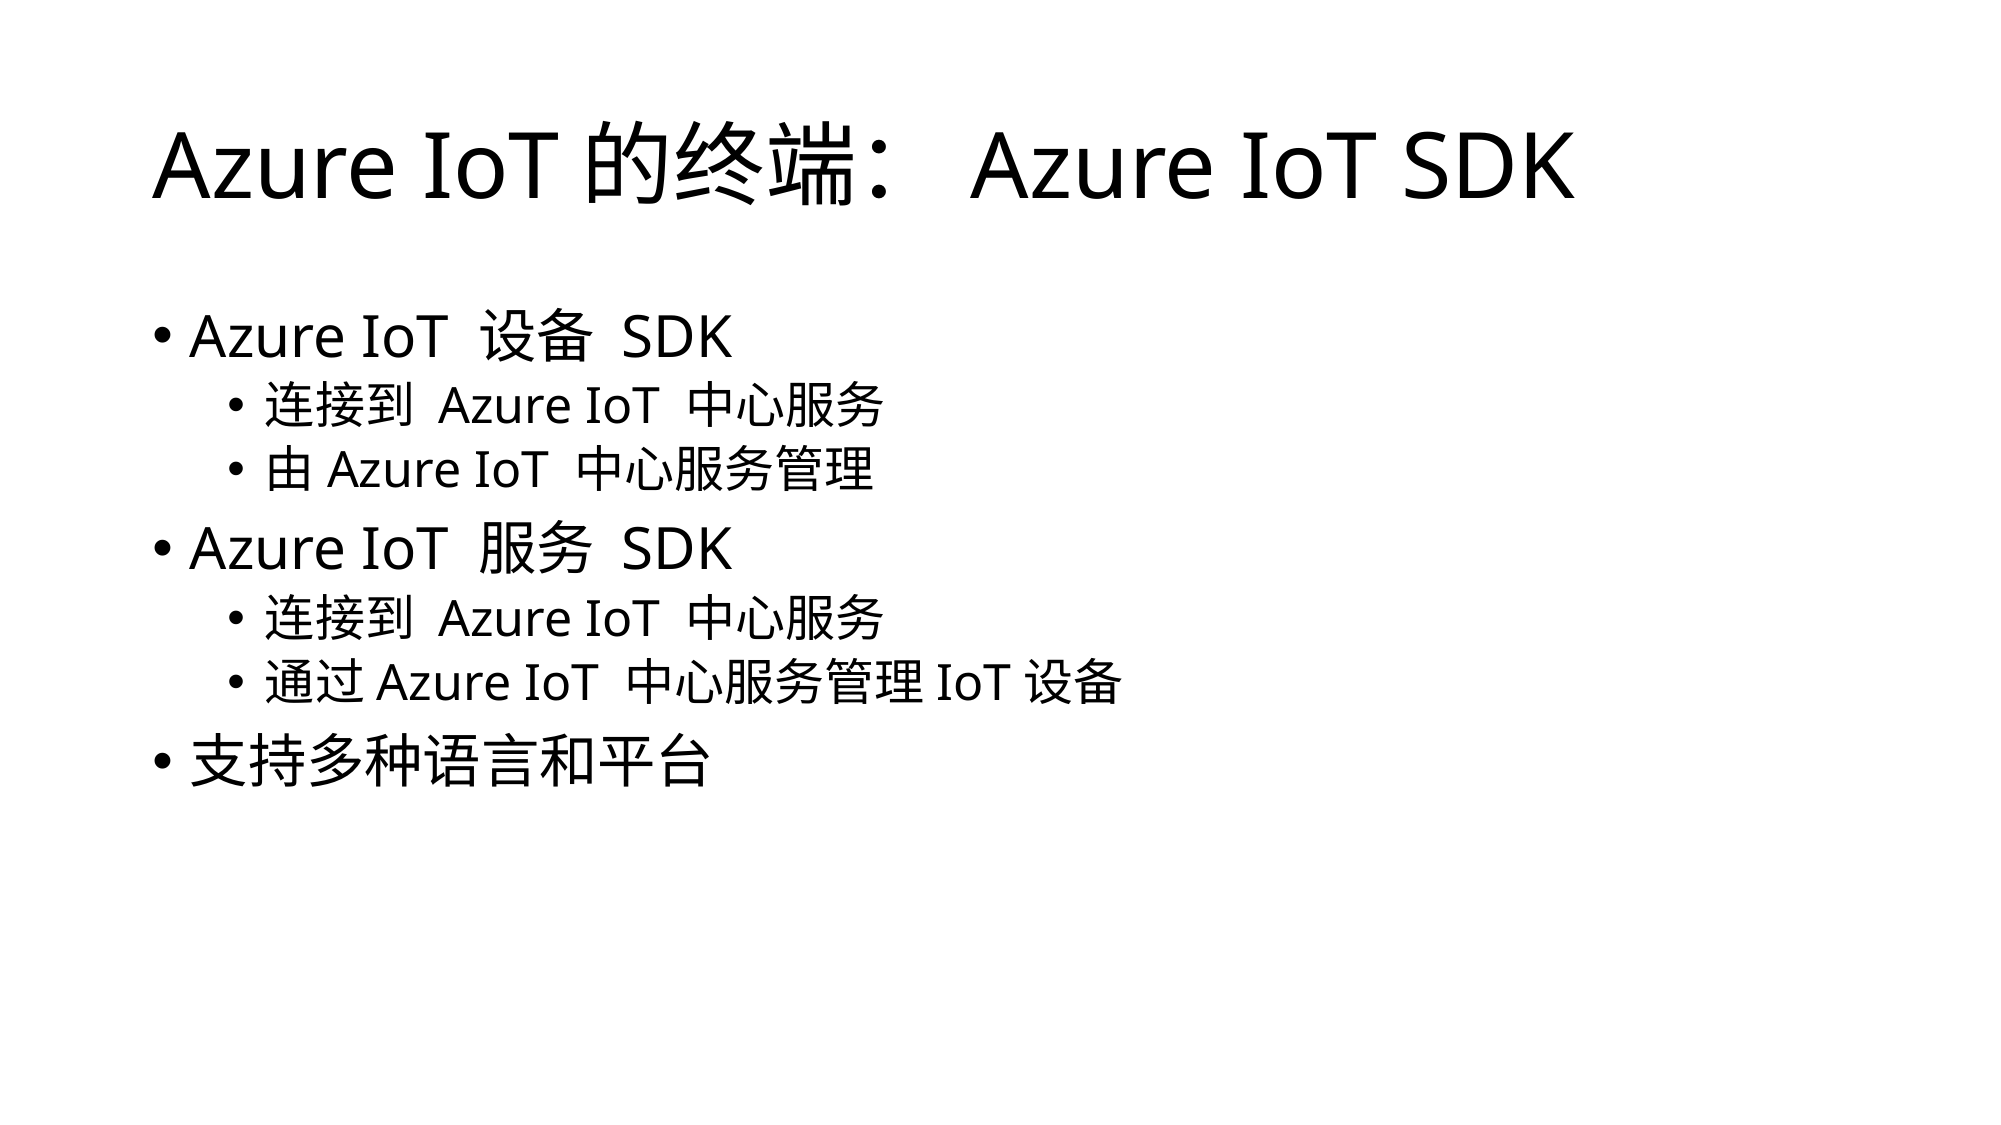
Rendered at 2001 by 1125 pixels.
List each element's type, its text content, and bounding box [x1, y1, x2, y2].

title Azure IoT的终端：Azure IoT SDK [137, 59, 1863, 278]
list Azure IoT 设备 SDK 连接到 Azure IoT 中心服务 由Azure IoT 中心服务管理 Azure IoT 服务 SDK 连接到 Azure IoT 中心服务 通过Azure IoT 中心服务管理IoT设备 支持多种语言和平台 [137, 299, 1863, 1014]
